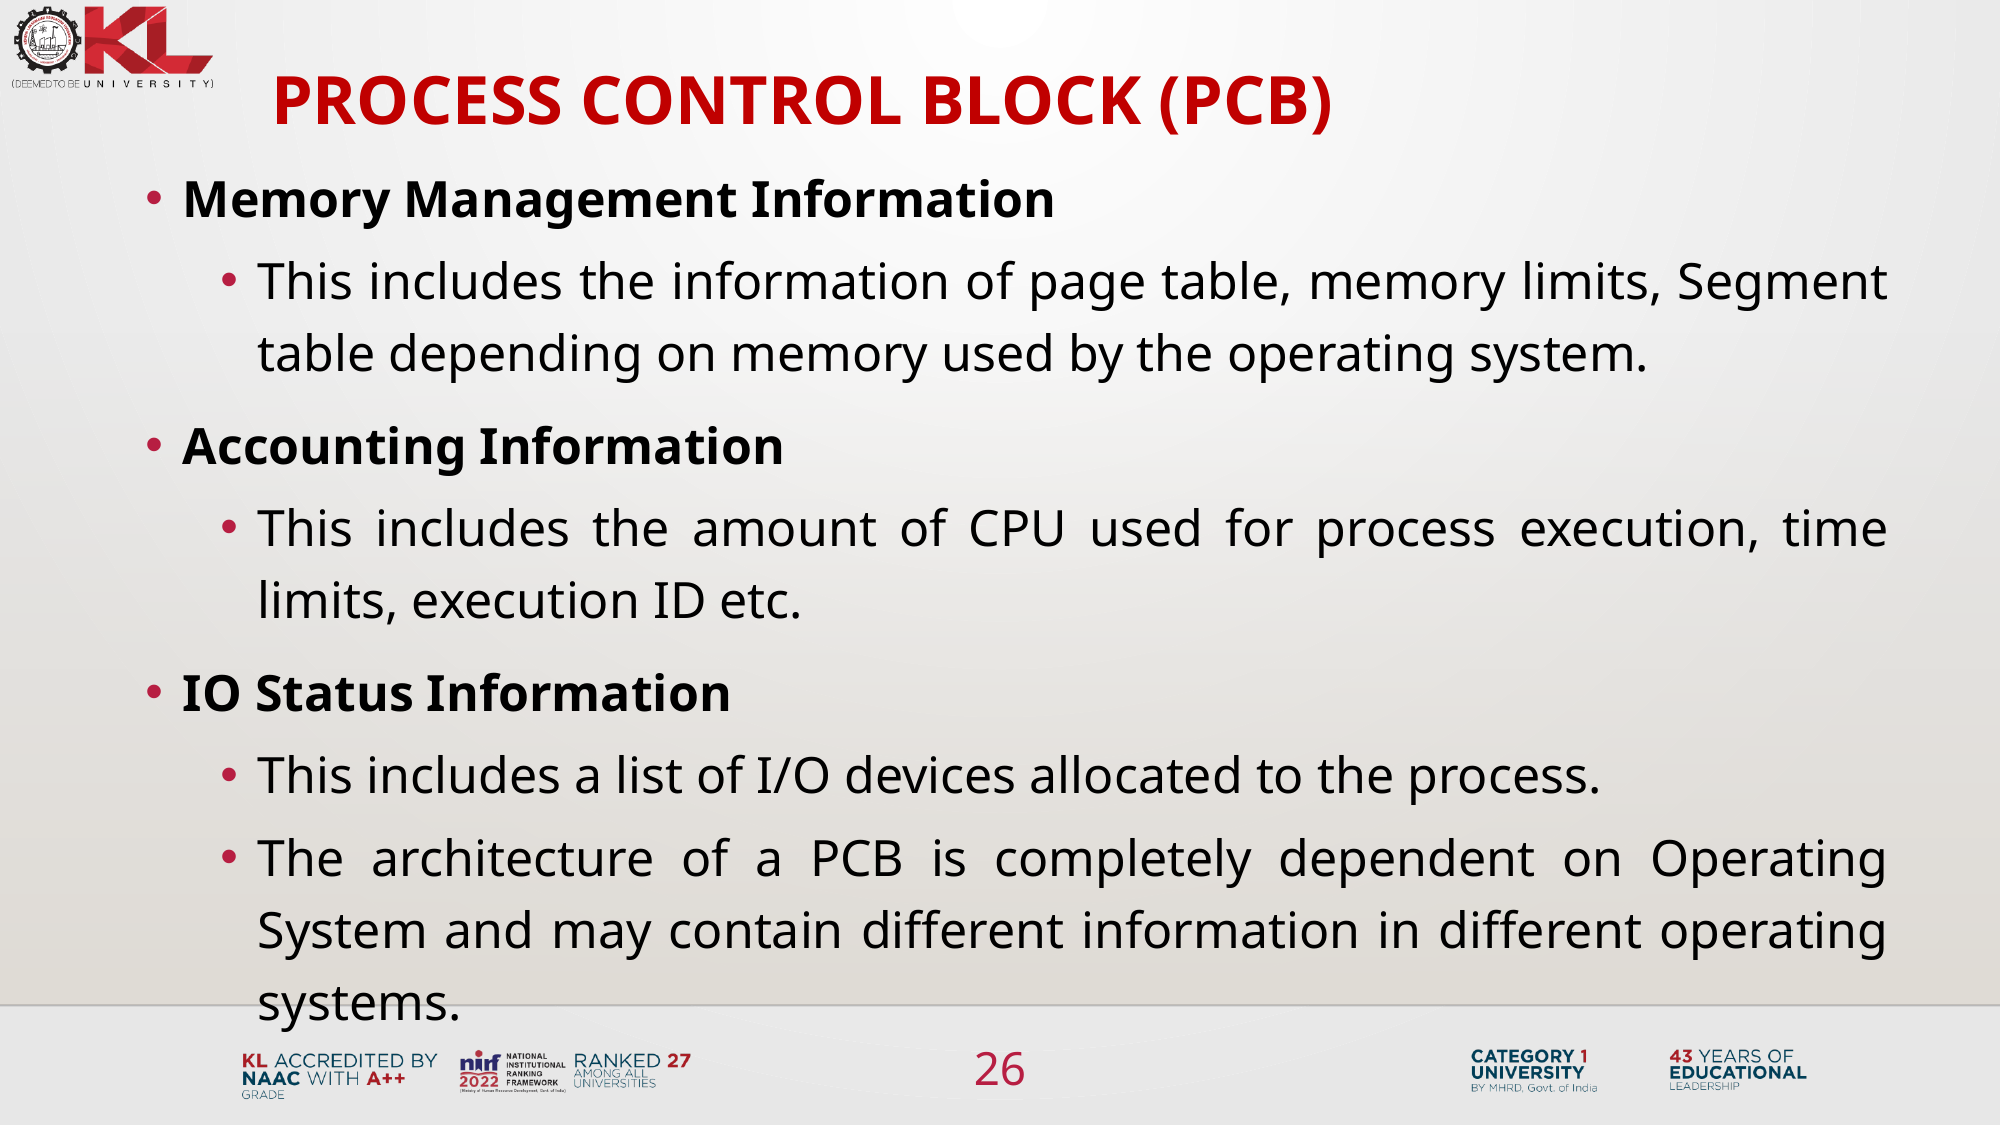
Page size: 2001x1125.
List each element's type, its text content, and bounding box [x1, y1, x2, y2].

slide_number 26 [933, 1031, 1067, 1115]
picture [12, 5, 213, 88]
text_box PROCESS CONTROL BLOCK (PCB) [256, 50, 1587, 146]
picture [1447, 1045, 1814, 1101]
picture [238, 1045, 716, 1103]
text_box Memory Management Information This includes the information of page table, memory limits, Segment table depending on memory used by the operating system. Accounting Information This includes the amount of CPU used for process execution, time limits, execution ID etc. IO Status Information This includes a list of I/O devices allocated to the process. The architecture of a PCB is completely dependent on Operating System and may contain different information in different operating systems. [130, 147, 1905, 955]
